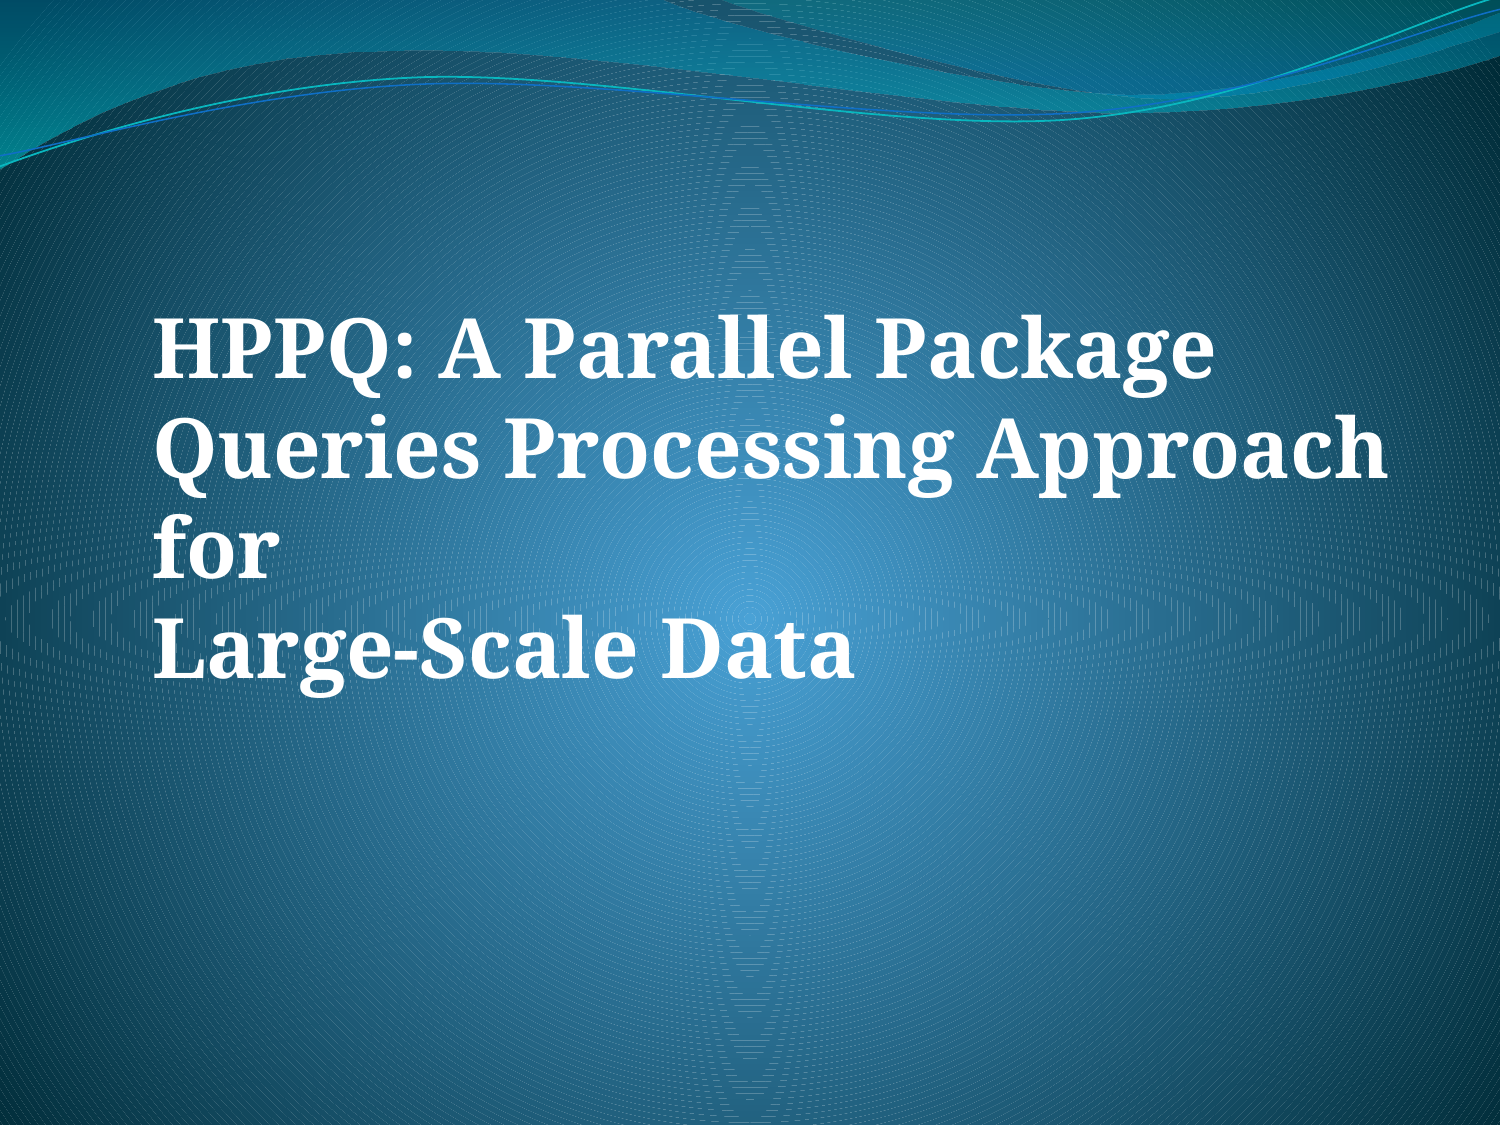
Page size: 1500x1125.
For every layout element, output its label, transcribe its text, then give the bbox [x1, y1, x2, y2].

text_box HPPQ: A Parallel Package Queries Processing Approach for Large-Scale Data [137, 287, 1463, 703]
